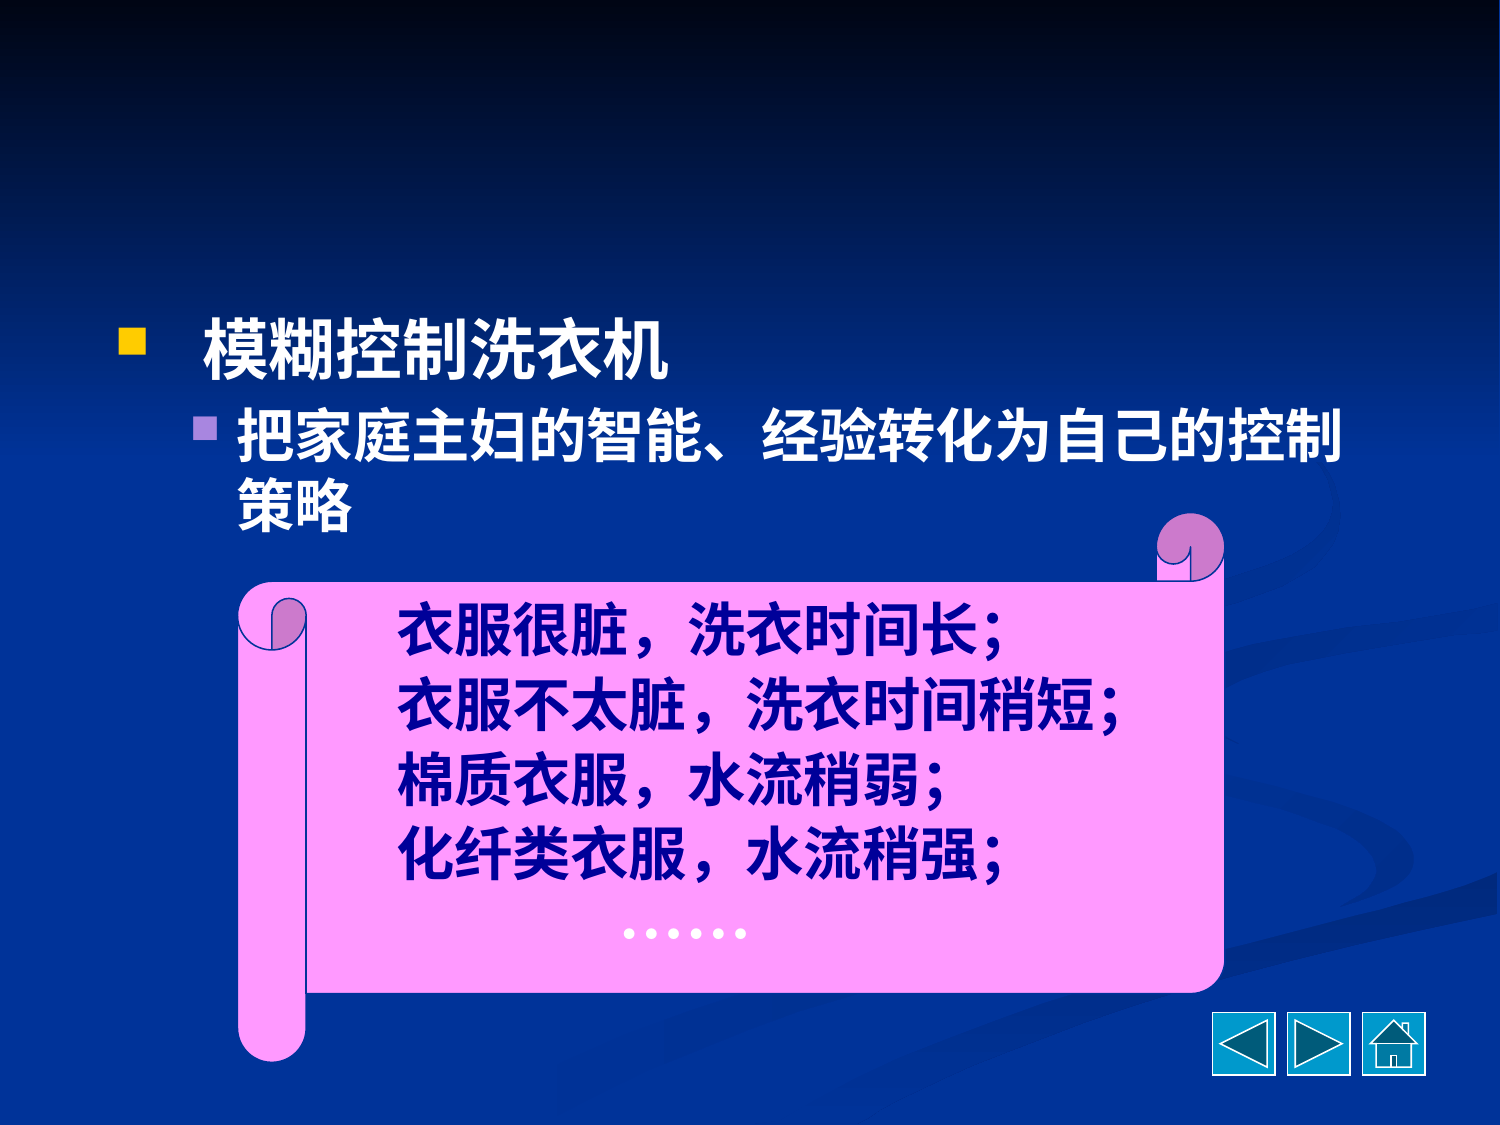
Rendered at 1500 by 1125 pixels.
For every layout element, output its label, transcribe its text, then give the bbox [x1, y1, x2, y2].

text_box 衣服很脏，洗衣时间长； 衣服不太脏，洗衣时间稍短； 棉质衣服，水流稍弱； 化纤类衣服，水流稍强； …… [237, 512, 1225, 1063]
list 模糊控制洗衣机 把家庭主妇的智能、经验转化为自己的控制策略 [99, 299, 1388, 1001]
